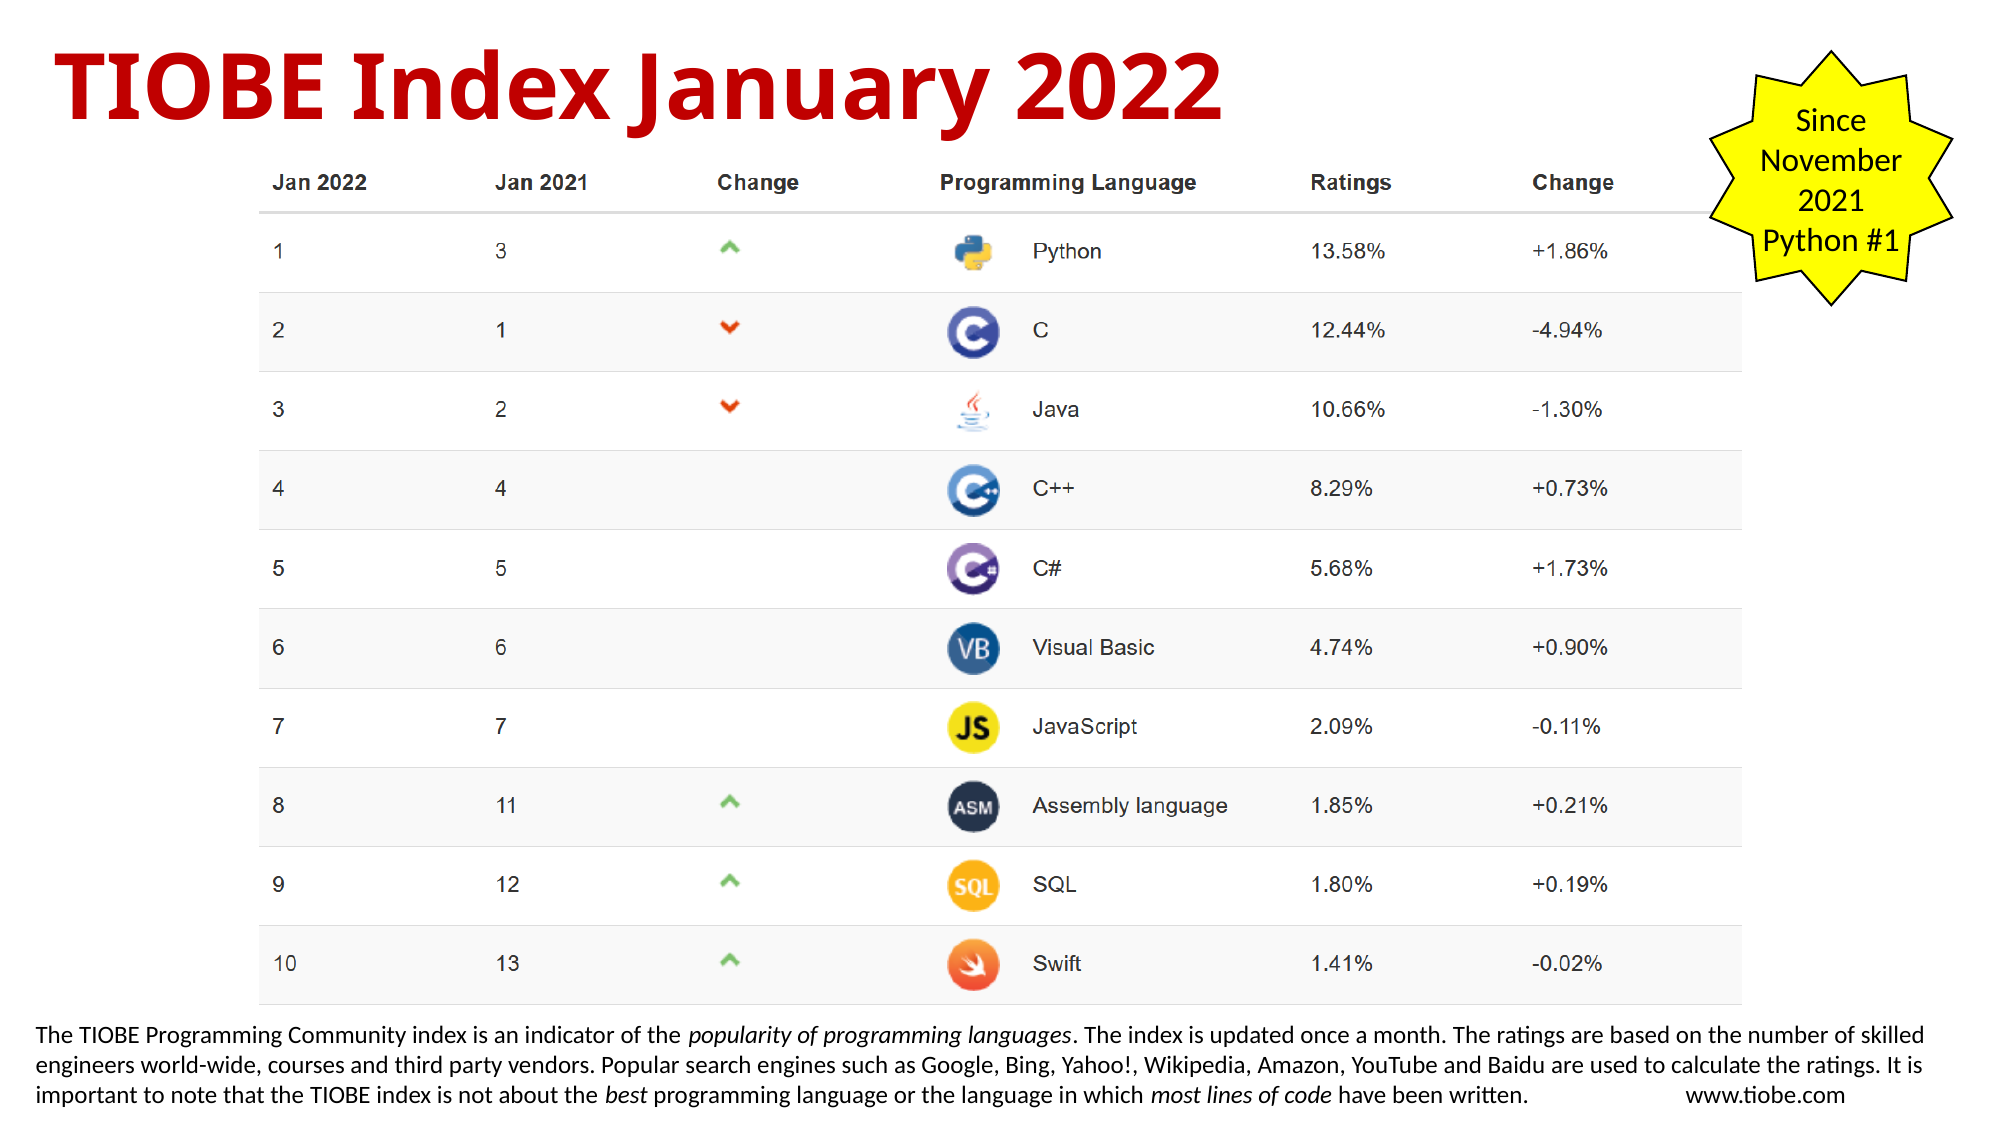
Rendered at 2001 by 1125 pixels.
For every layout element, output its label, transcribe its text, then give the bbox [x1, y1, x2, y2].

text_box Since November 2021 Python #1 [1708, 49, 1954, 307]
text_box The TIOBE Programming Community index is an indicator of the popularity of programming languages. The index is updated once a month. The ratings are based on the number of skilled engineers world-wide, courses and third party vendors. Popular search engines such as Google, Bing, Yahoo!, Wikipedia, Amazon, YouTube and Baidu are used to calculate the ratings. It is important to note that the TIOBE index is not about the best programming language or the language in which most lines of code have been written. www.tiobe.com [20, 1011, 2000, 1116]
title TIOBE Index January 2022 [38, 0, 1764, 199]
picture [244, 157, 1756, 1011]
